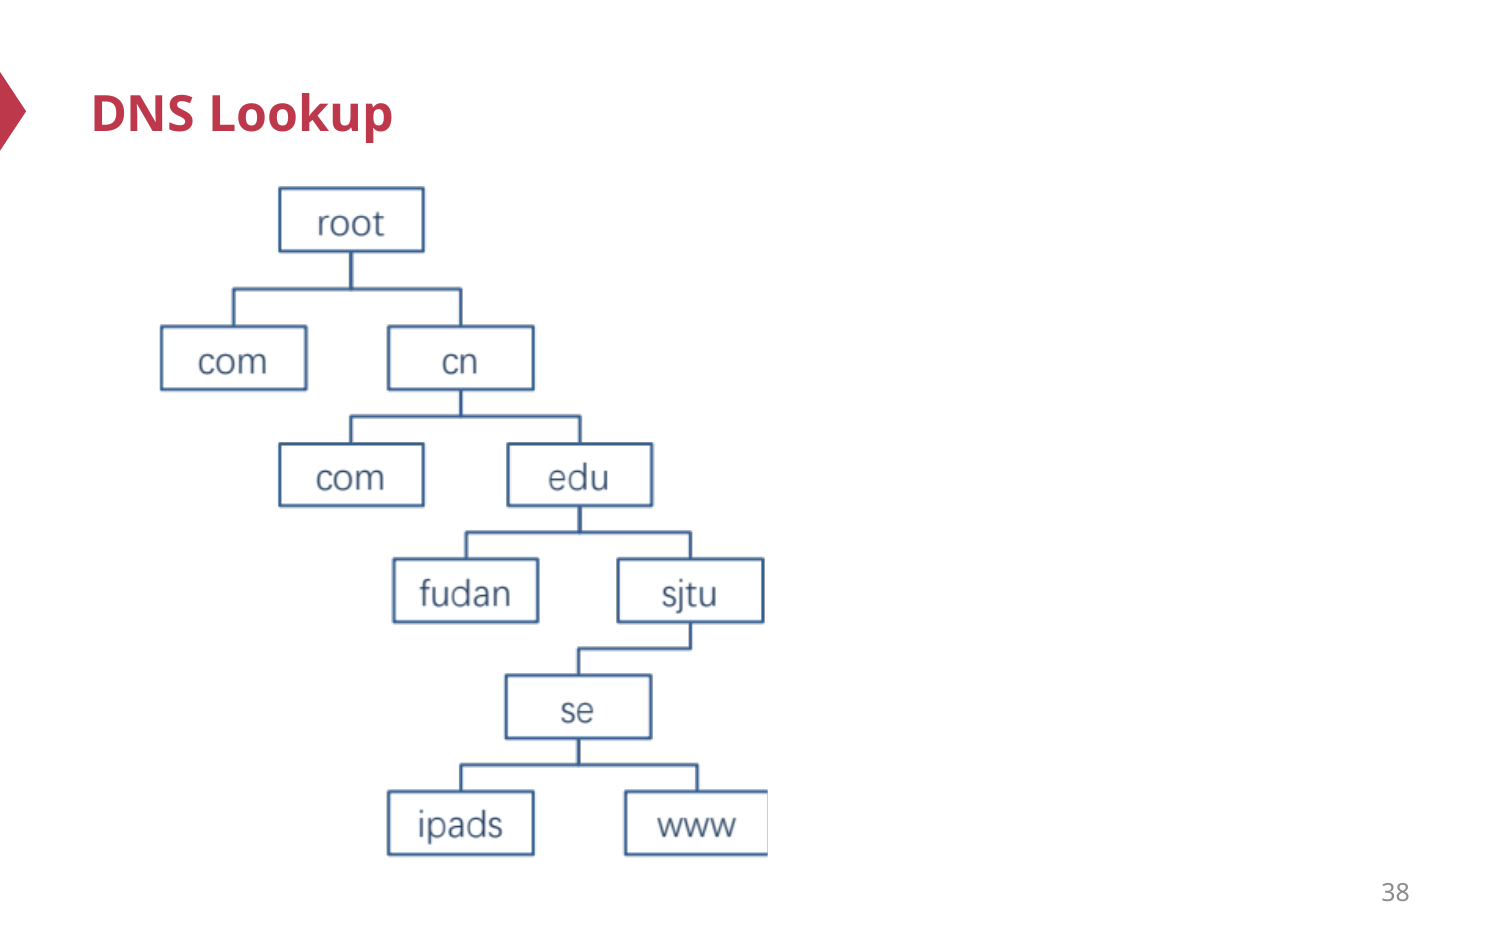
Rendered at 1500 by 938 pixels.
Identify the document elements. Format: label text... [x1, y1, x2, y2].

picture [159, 184, 768, 867]
slide_number 38 [1074, 868, 1425, 919]
title DNS Lookup [75, 37, 1425, 186]
